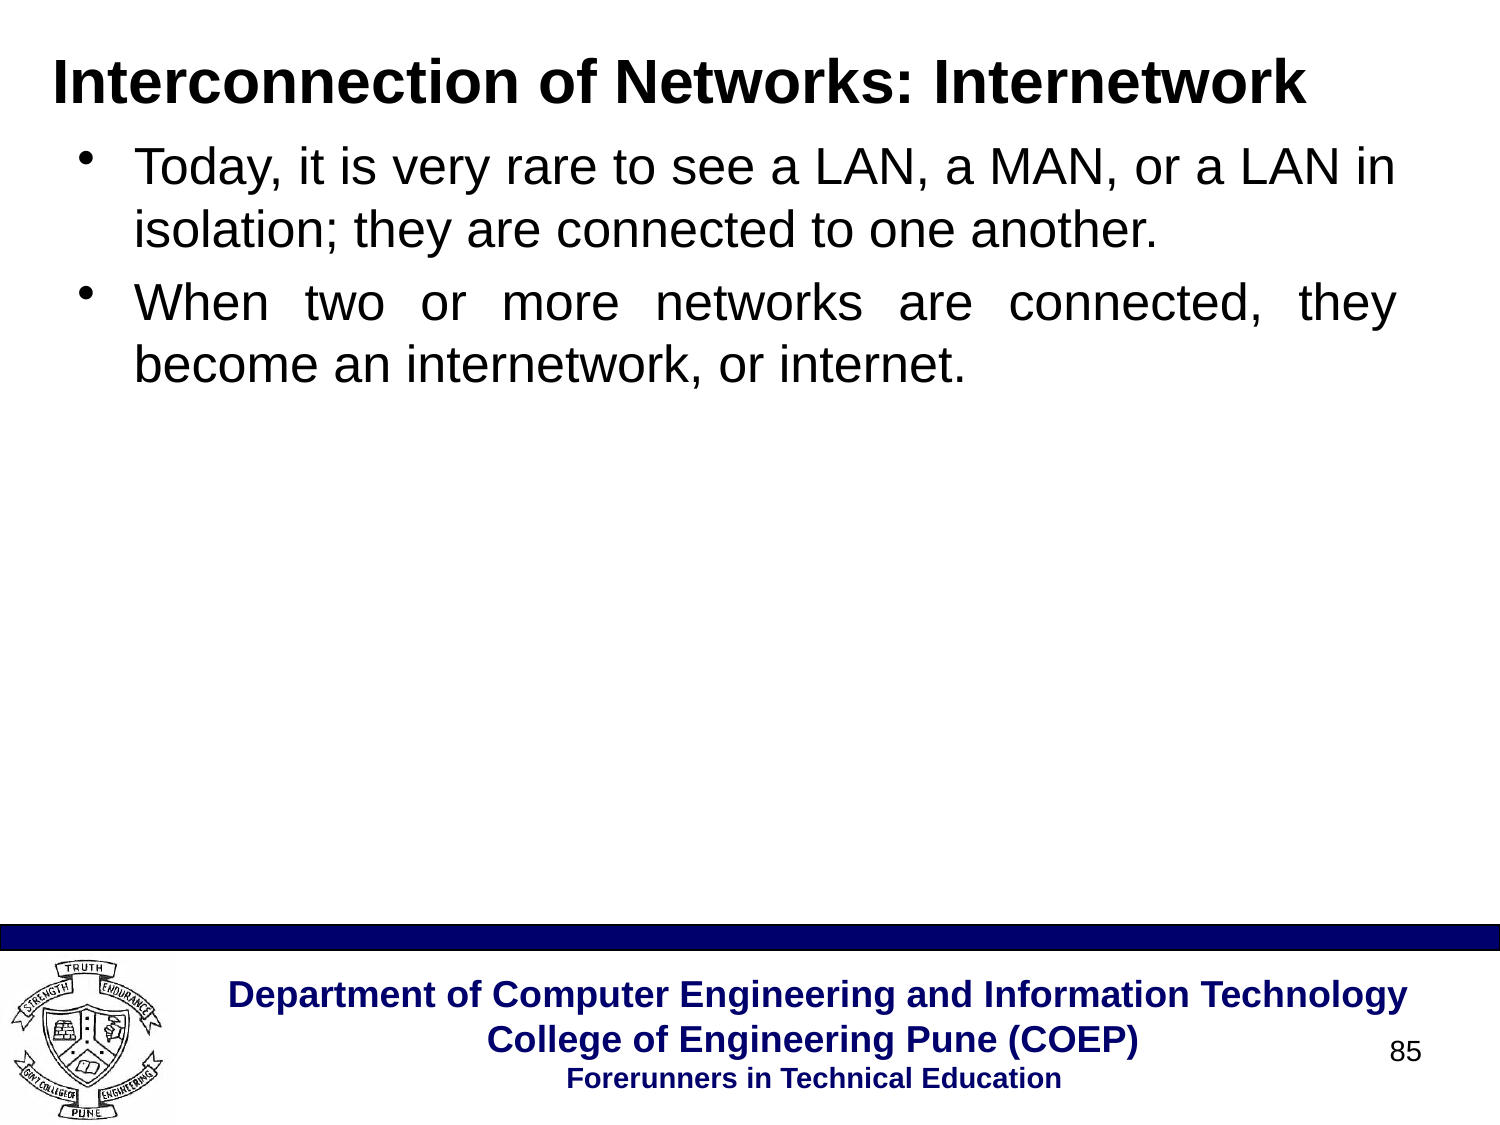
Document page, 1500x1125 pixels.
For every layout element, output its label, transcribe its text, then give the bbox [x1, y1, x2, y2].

list Today, it is very rare to see a LAN, a MAN, or a LAN in isolation; they are connected to one another. When two or more networks are connected, they become an internetwork, or internet. [62, 124, 1413, 463]
text_box 85 [1374, 1024, 1450, 1088]
picture [0, 954, 176, 1125]
text_box [0, 924, 1500, 950]
title Interconnection of Networks: Internetwork [37, 44, 1426, 113]
